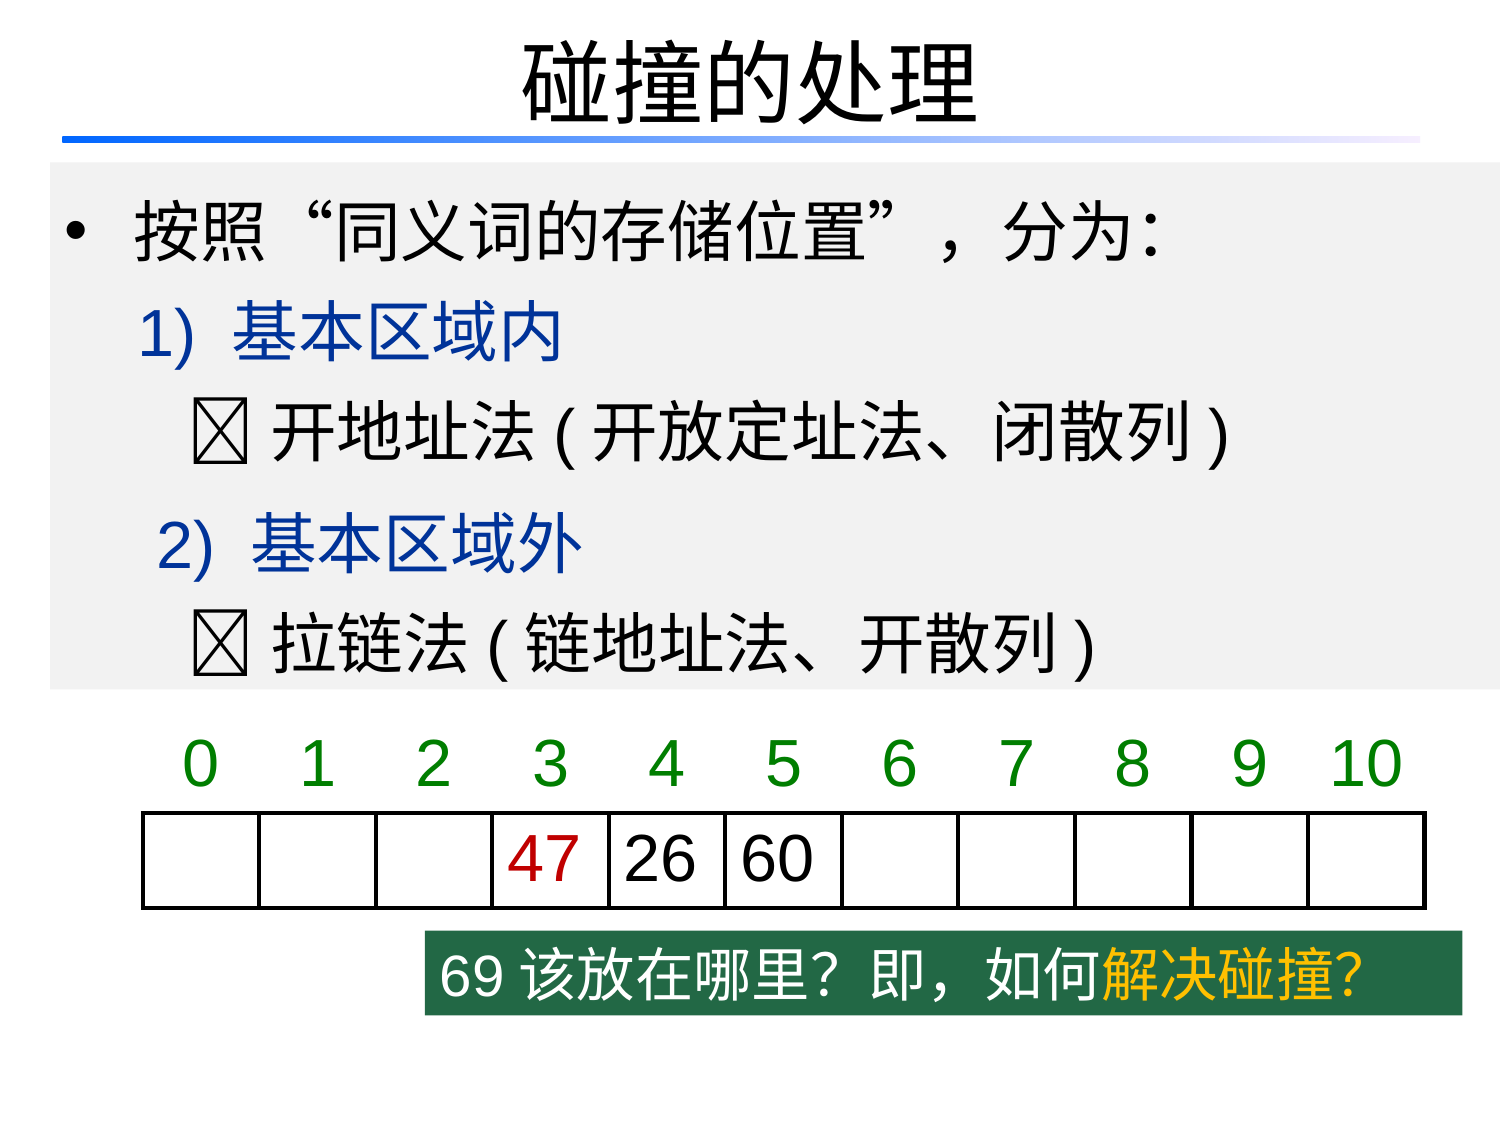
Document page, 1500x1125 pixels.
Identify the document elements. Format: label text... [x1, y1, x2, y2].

table_cell 60 [727, 815, 840, 906]
table_header 9 [1191, 718, 1308, 811]
table_cell [1077, 815, 1189, 906]
table_header 7 [958, 718, 1075, 811]
table_header 4 [609, 718, 725, 811]
table_cell [378, 815, 490, 906]
table_header 8 [1075, 718, 1191, 811]
table_header 0 [143, 718, 259, 811]
table_cell [960, 815, 1073, 906]
title 碰撞的处理 [74, 0, 1426, 162]
table_header 5 [725, 718, 842, 811]
table_cell 26 [611, 815, 723, 906]
table_cell [145, 815, 257, 906]
table_header 10 [1308, 718, 1425, 811]
table_header 1 [259, 718, 376, 811]
text_box 69该放在哪里？即，如何解决碰撞？ [424, 930, 1463, 1016]
table_cell 47 [494, 815, 607, 906]
table_cell [1310, 815, 1422, 906]
table_header 6 [842, 718, 958, 811]
table_cell [1194, 815, 1306, 906]
table_cell [844, 815, 956, 906]
table_header 3 [492, 718, 609, 811]
table_cell [261, 815, 374, 906]
table_header 2 [376, 718, 492, 811]
text_box 按照“同义词的存储位置”，分为： 1) 基本区域内 开地址法(开放定址法、闭散列) 2) 基本区域外 拉链法(链地址法、开散列) [50, 162, 1500, 690]
text_box [62, 136, 1421, 143]
